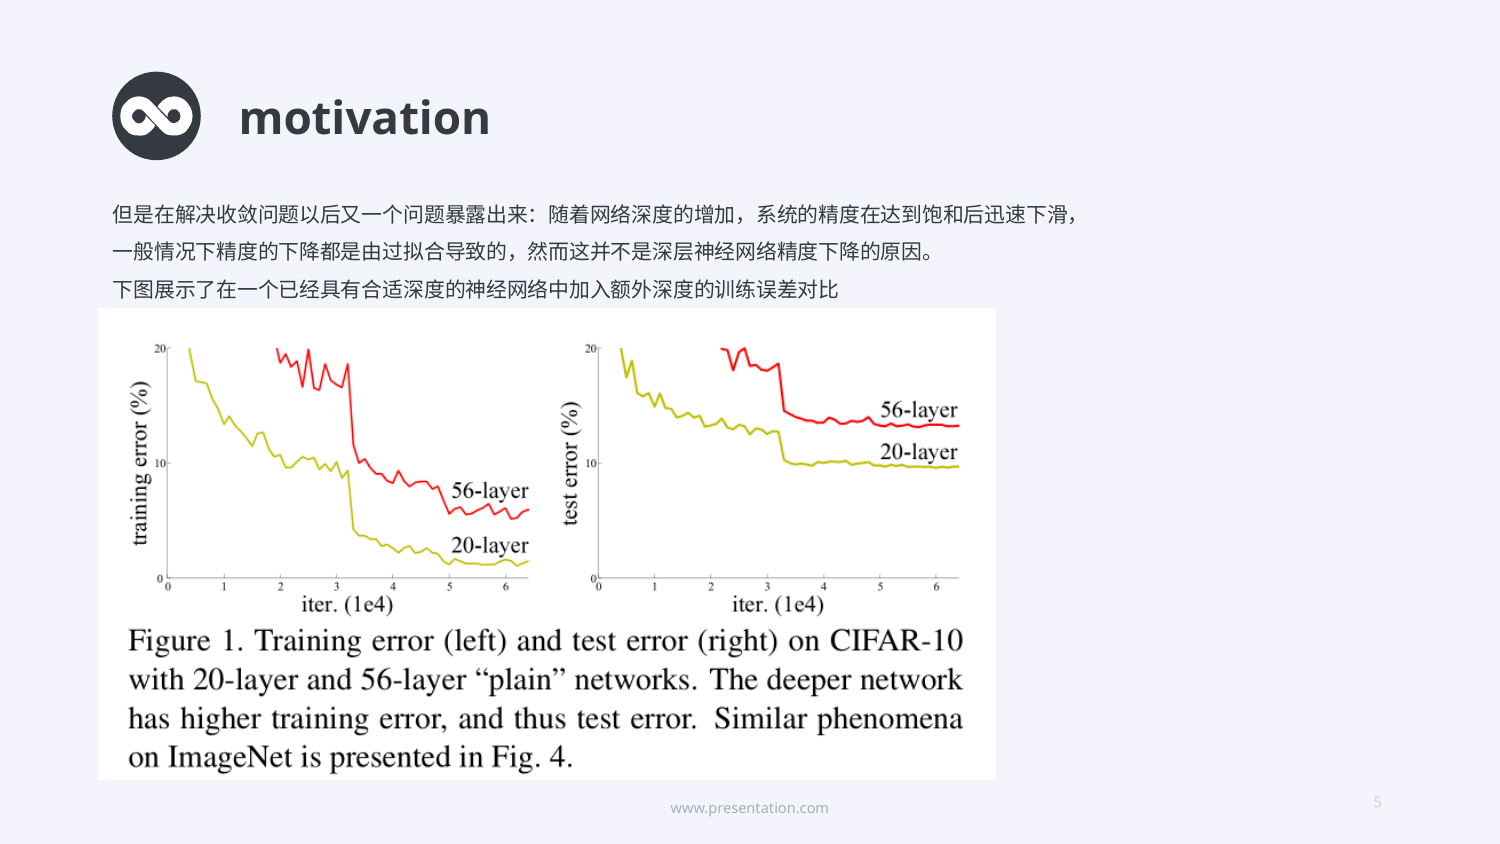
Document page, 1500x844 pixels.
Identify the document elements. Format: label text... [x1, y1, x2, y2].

slide_number 5 [1346, 779, 1397, 825]
text_box 但是在解决收敛问题以后又一个问题暴露出来：随着网络深度的增加，系统的精度在达到饱和后迅速下滑， 一般情况下精度的下降都是由过拟合导致的，然而这并不是深层神经网络精度下降的原因。 下图展示了在一个已经具有合适深度的神经网络中加入额外深度的训练误差对比 [97, 181, 1402, 309]
title motivation [223, 79, 1046, 161]
picture [97, 308, 996, 780]
